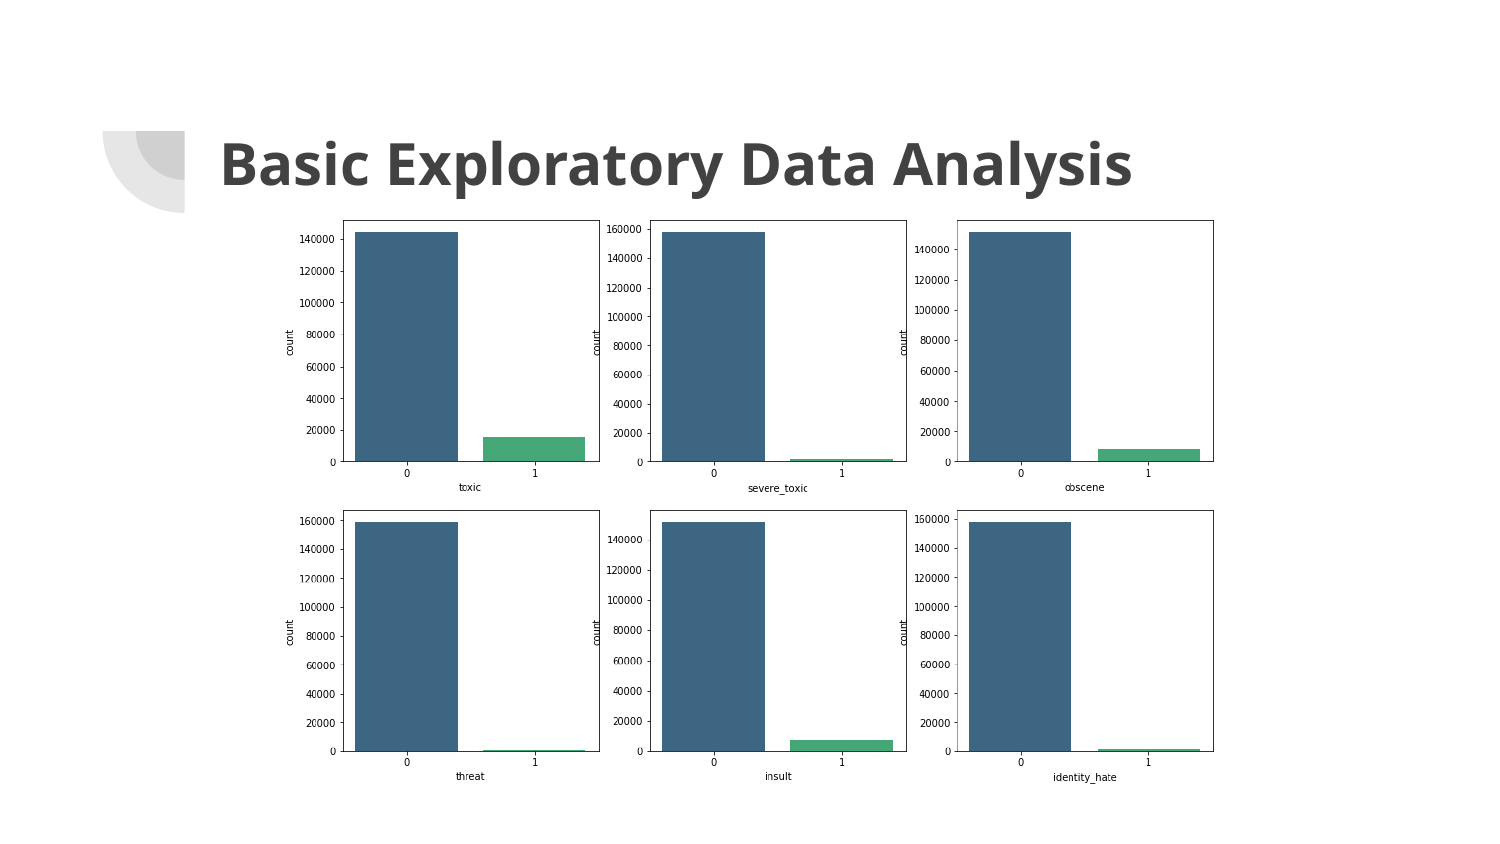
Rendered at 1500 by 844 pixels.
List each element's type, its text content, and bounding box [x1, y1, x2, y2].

title Basic Exploratory Data Analysis [204, 112, 1358, 224]
picture [277, 210, 1223, 789]
